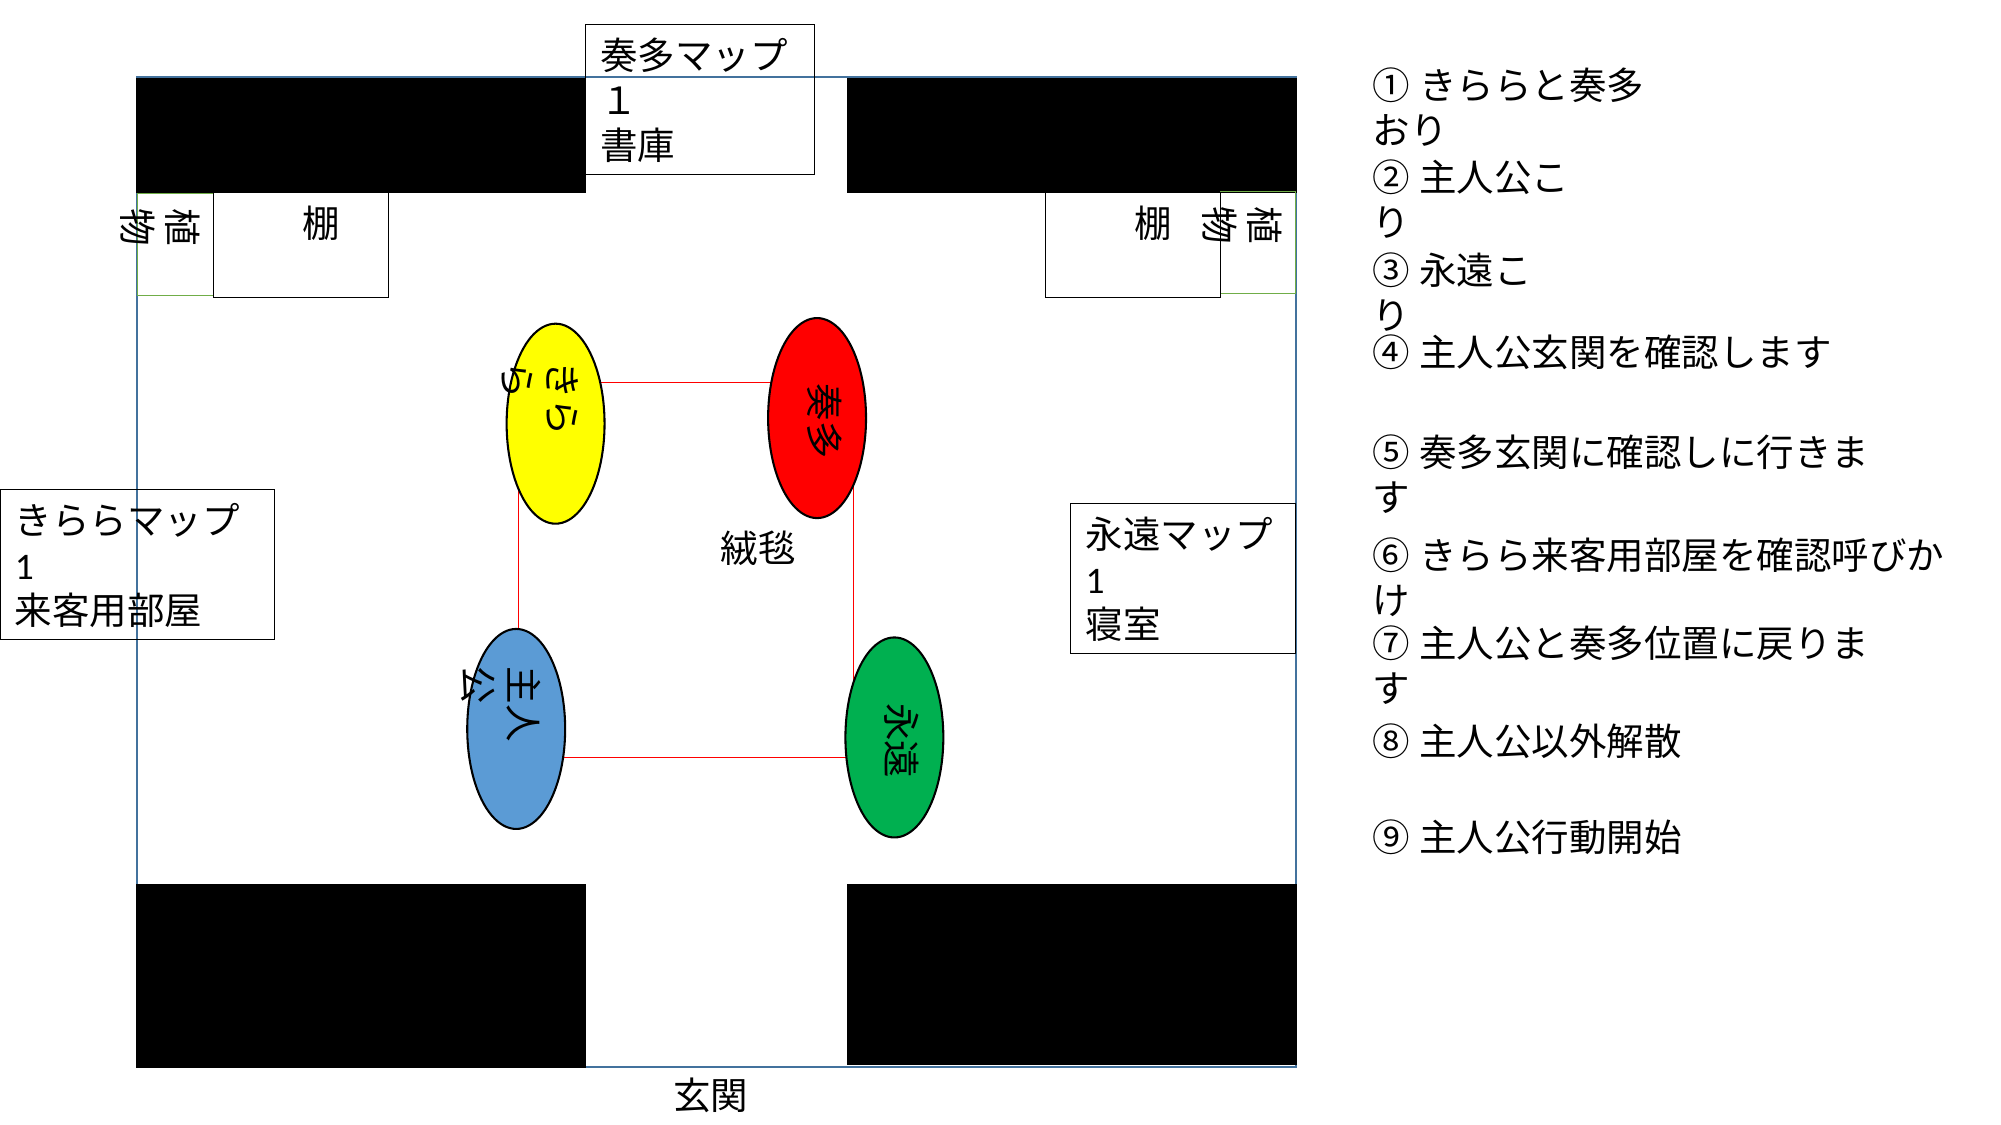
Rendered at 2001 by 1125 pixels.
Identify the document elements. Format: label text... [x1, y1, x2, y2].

text_box [136, 76, 1297, 1068]
text_box 植物 [1220, 191, 1296, 294]
text_box 棚 [213, 192, 389, 298]
text_box ⑨主人公行動開始 [1358, 807, 1720, 867]
text_box ⑦主人公と奏多位置に戻ります [1358, 612, 1905, 718]
text_box 玄関 [658, 1064, 796, 1125]
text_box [467, 628, 566, 829]
text_box 奏多マップ１ 書庫 [585, 24, 815, 175]
text_box [136, 884, 586, 1068]
text_box ⑧主人公以外解散 [1358, 710, 1708, 771]
text_box ④主人公玄関を確認します [1358, 321, 1905, 382]
text_box きららマップ1 来客用部屋 [0, 489, 275, 640]
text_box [506, 323, 605, 524]
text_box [845, 637, 944, 838]
text_box 棚 [1045, 192, 1221, 298]
text_box ②主人公こり [1358, 146, 1599, 252]
text_box 永遠マップ1 寝室 [1070, 503, 1296, 654]
text_box 植物 [137, 193, 213, 296]
text_box ③永遠こり [1358, 239, 1560, 321]
text_box [136, 78, 586, 193]
text_box [847, 78, 1297, 193]
text_box [847, 884, 1297, 1065]
text_box ⑤奏多玄関に確認しに行きます [1358, 421, 1905, 524]
text_box ⑥きらら来客用部屋を確認呼びかけ [1358, 524, 1960, 630]
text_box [768, 318, 867, 519]
text_box ①きららと奏多おり [1358, 54, 1690, 160]
